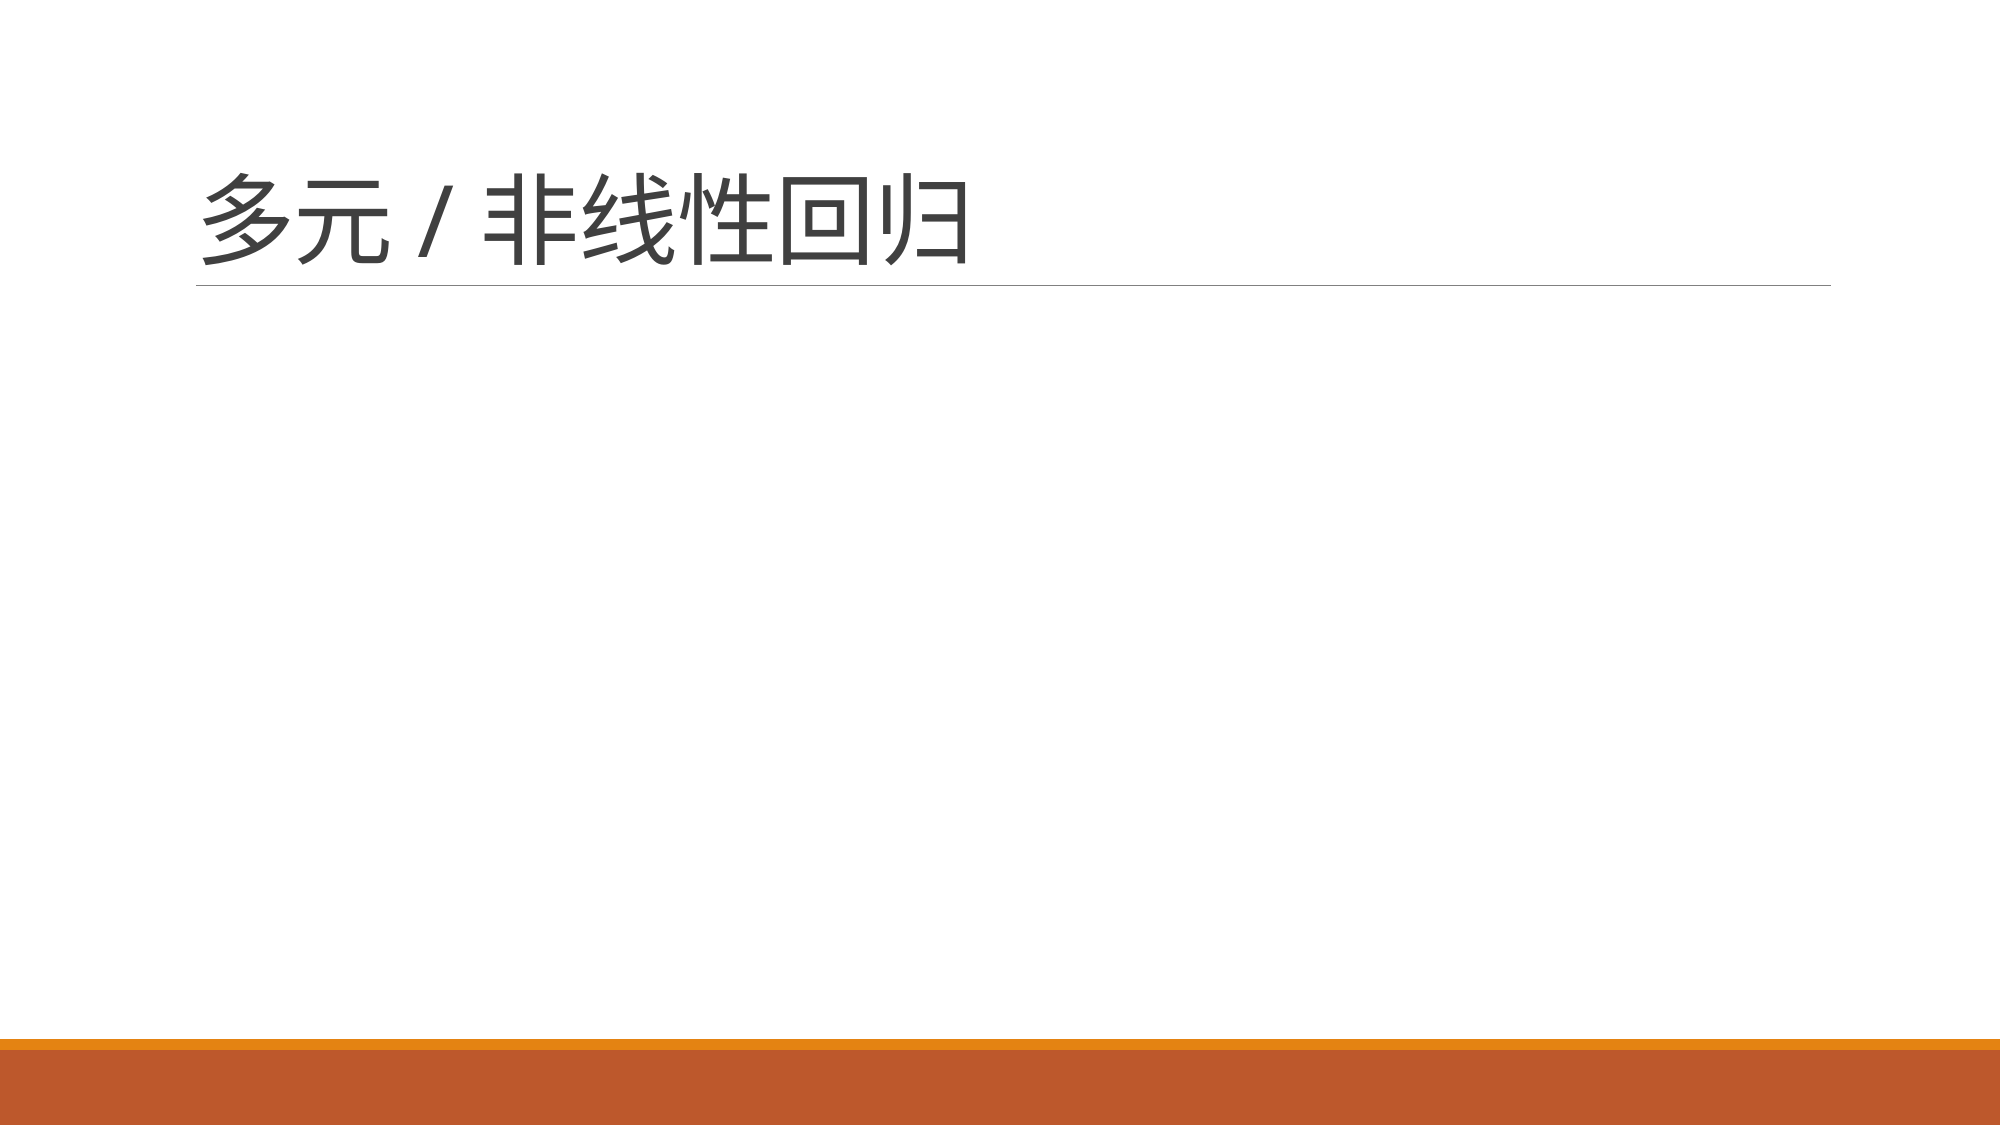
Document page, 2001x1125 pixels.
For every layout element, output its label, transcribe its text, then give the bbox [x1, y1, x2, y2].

title 多元/非线性回归 [180, 47, 1830, 285]
